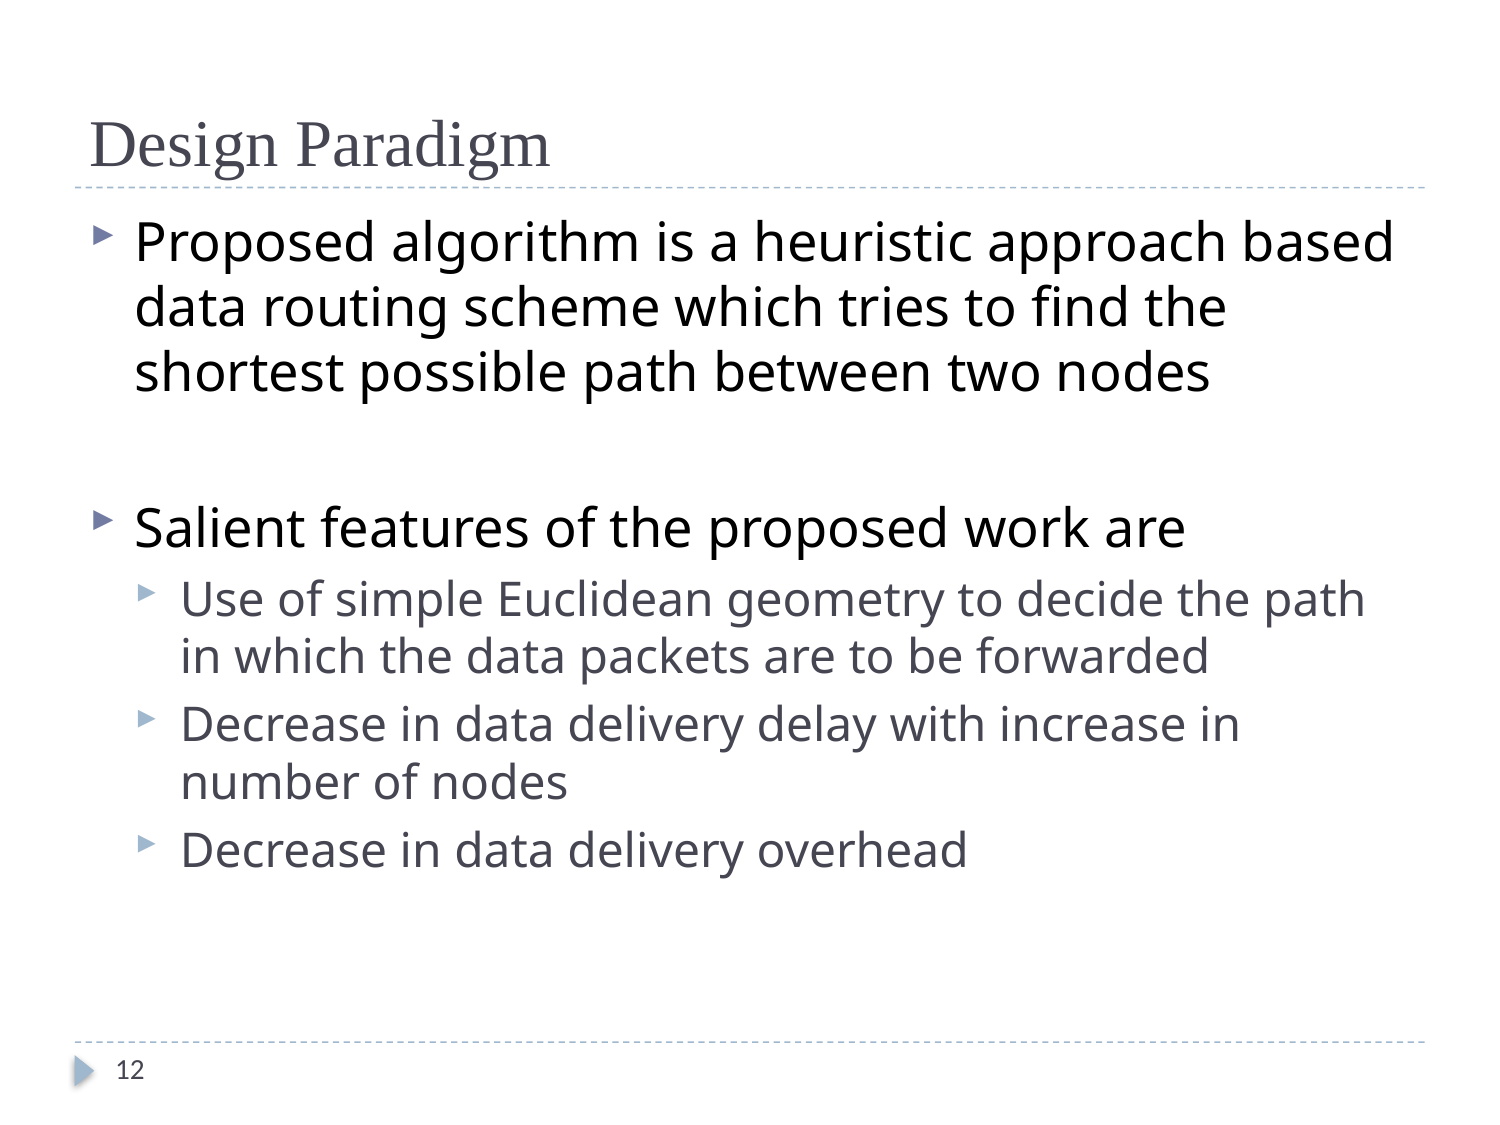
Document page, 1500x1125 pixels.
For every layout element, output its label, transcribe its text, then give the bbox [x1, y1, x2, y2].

list Proposed algorithm is a heuristic approach based data routing scheme which tries to find the shortest possible path between two nodes Salient features of the proposed work are Use of simple Euclidean geometry to decide the path in which the data packets are to be forwarded Decrease in data delivery delay with increase in number of nodes Decrease in data delivery overhead [75, 200, 1425, 1010]
slide_number 12 [100, 1042, 426, 1103]
title Design Paradigm [75, 24, 1425, 188]
